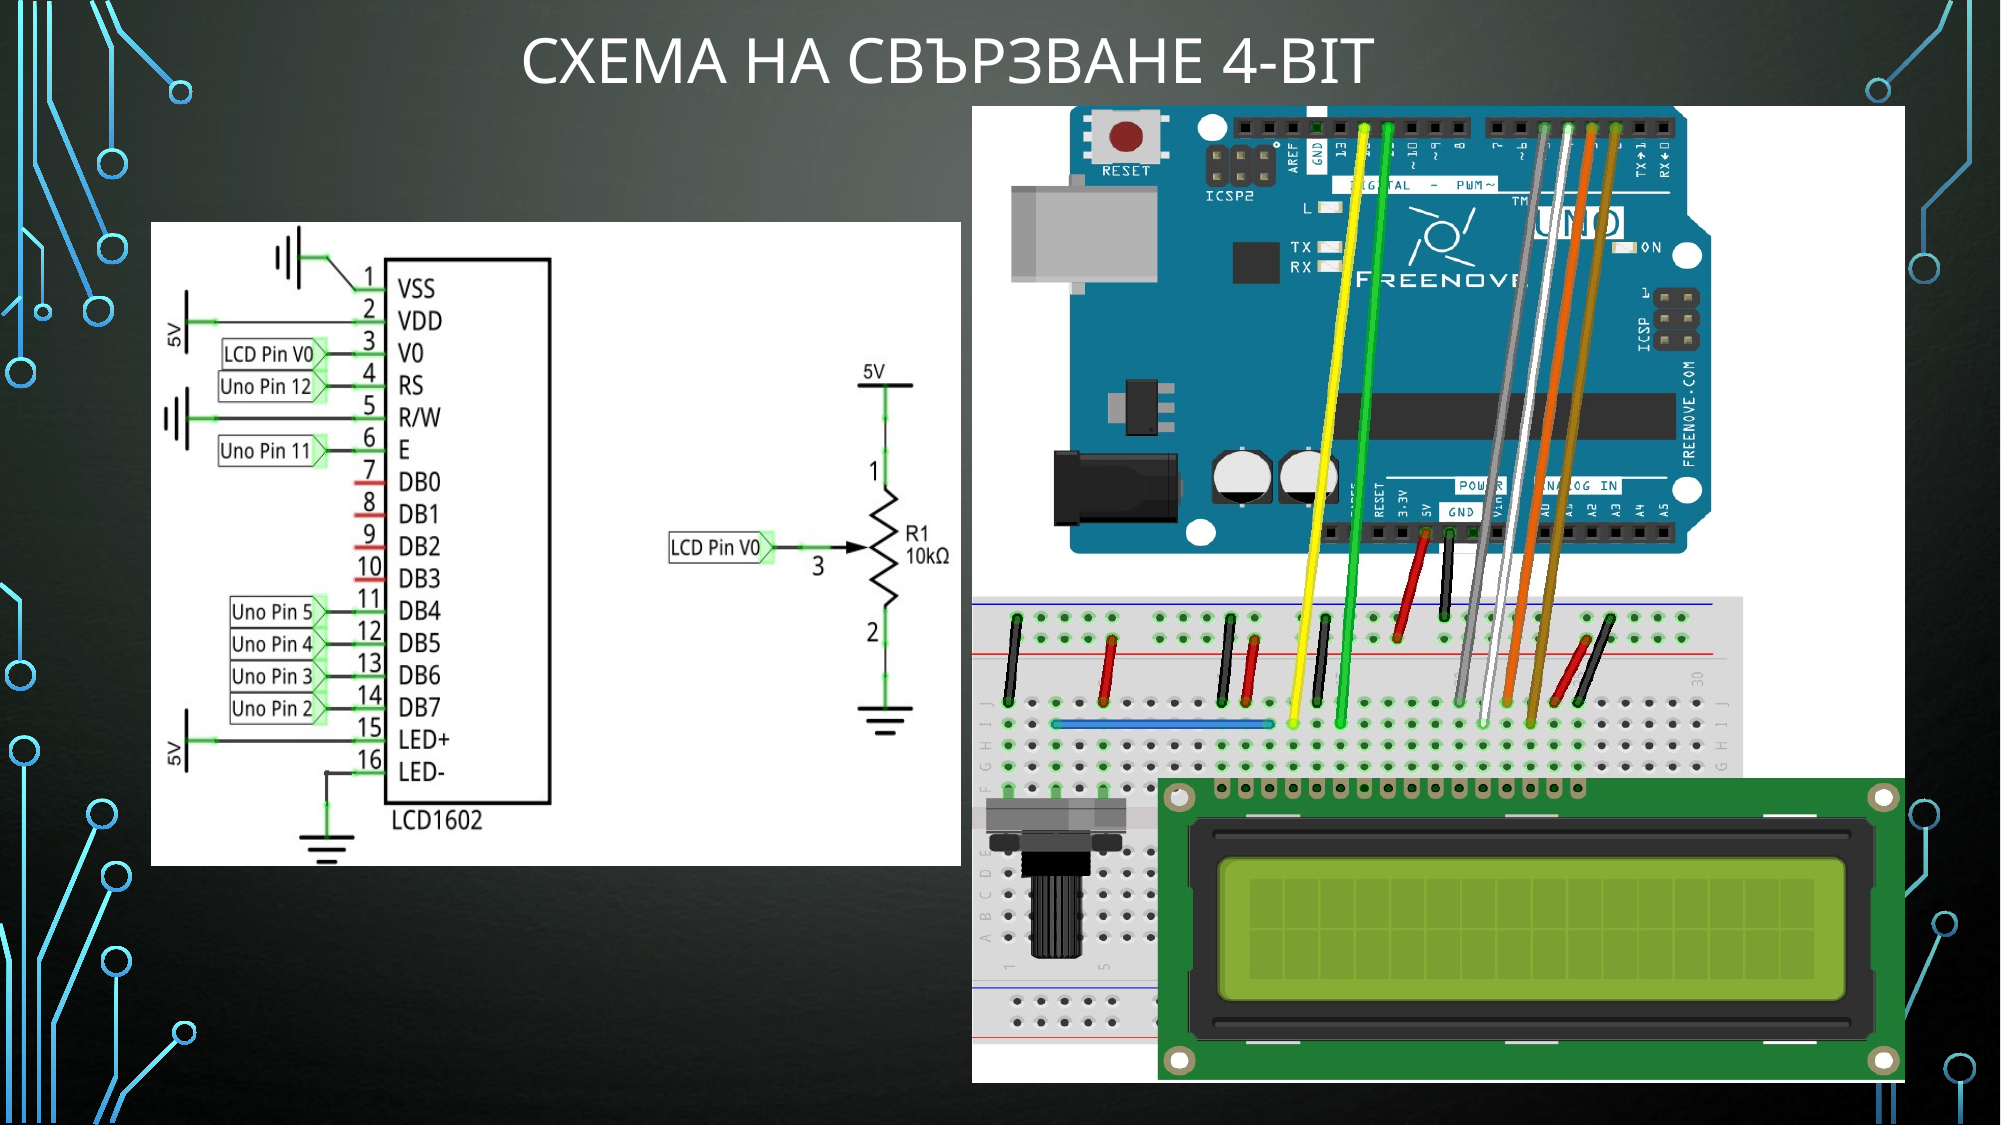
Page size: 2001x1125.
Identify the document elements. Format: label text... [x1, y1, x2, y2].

picture [972, 106, 1906, 1084]
title Схема на свързване 4-bit [505, 22, 1468, 104]
picture [150, 221, 961, 866]
